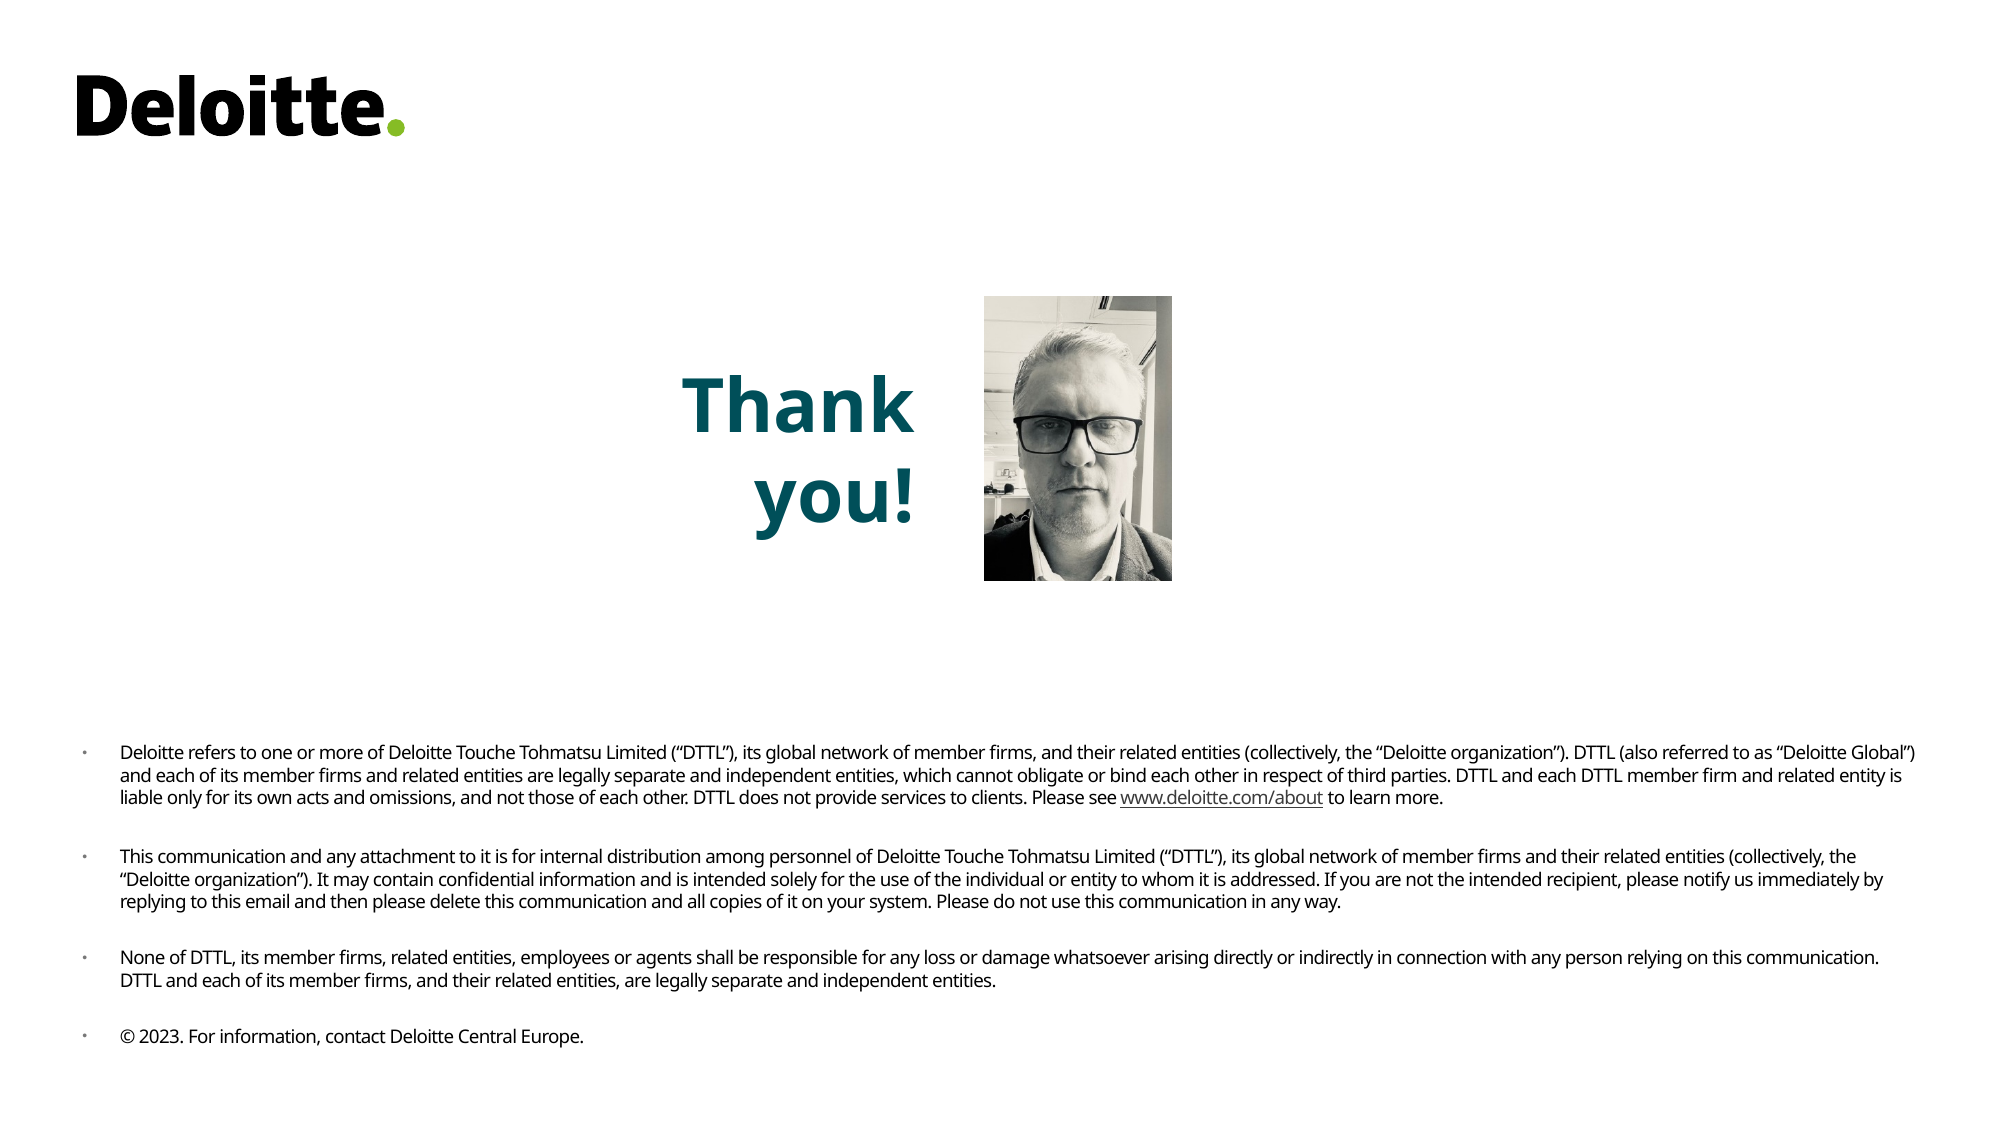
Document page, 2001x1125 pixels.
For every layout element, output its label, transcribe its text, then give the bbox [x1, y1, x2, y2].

list Deloitte refers to one or more of Deloitte Touche Tohmatsu Limited (“DTTL”), its global network of member firms, and their related entities (collectively, the “Deloitte organization”). DTTL (also referred to as “Deloitte Global”) and each of its member firms and related entities are legally separate and independent entities, which cannot obligate or bind each other in respect of third parties. DTTL and each DTTL member firm and related entity is liable only for its own acts and omissions, and not those of each other. DTTL does not provide services to clients. Please see www.deloitte.com/about ​to learn more. This communication and any attachment to it is for internal distribution among personnel of Deloitte Touche Tohmatsu Limited (“DTTL”), its global network of member firms and their related entities (collectively, the “Deloitte organization”). It may contain confidential information and is intended solely for the use of the individual or entity to whom it is addressed. If you are not the intended recipient, please notify us immediately by replying to this email and then please delete this communication and all copies of it on your system. Please do not use this communication in any way. None of DTTL, its member firms, related entities, employees or agents shall be responsible for any loss or damage whatsoever arising directly or indirectly in connection with any person relying on this communication. DTTL and each of its member firms, and their related entities, are legally separate and independent entities. © 2023. For information, contact Deloitte Central Europe. [82, 690, 1918, 1047]
text_box Thank you! [633, 357, 915, 538]
picture [984, 296, 1172, 581]
